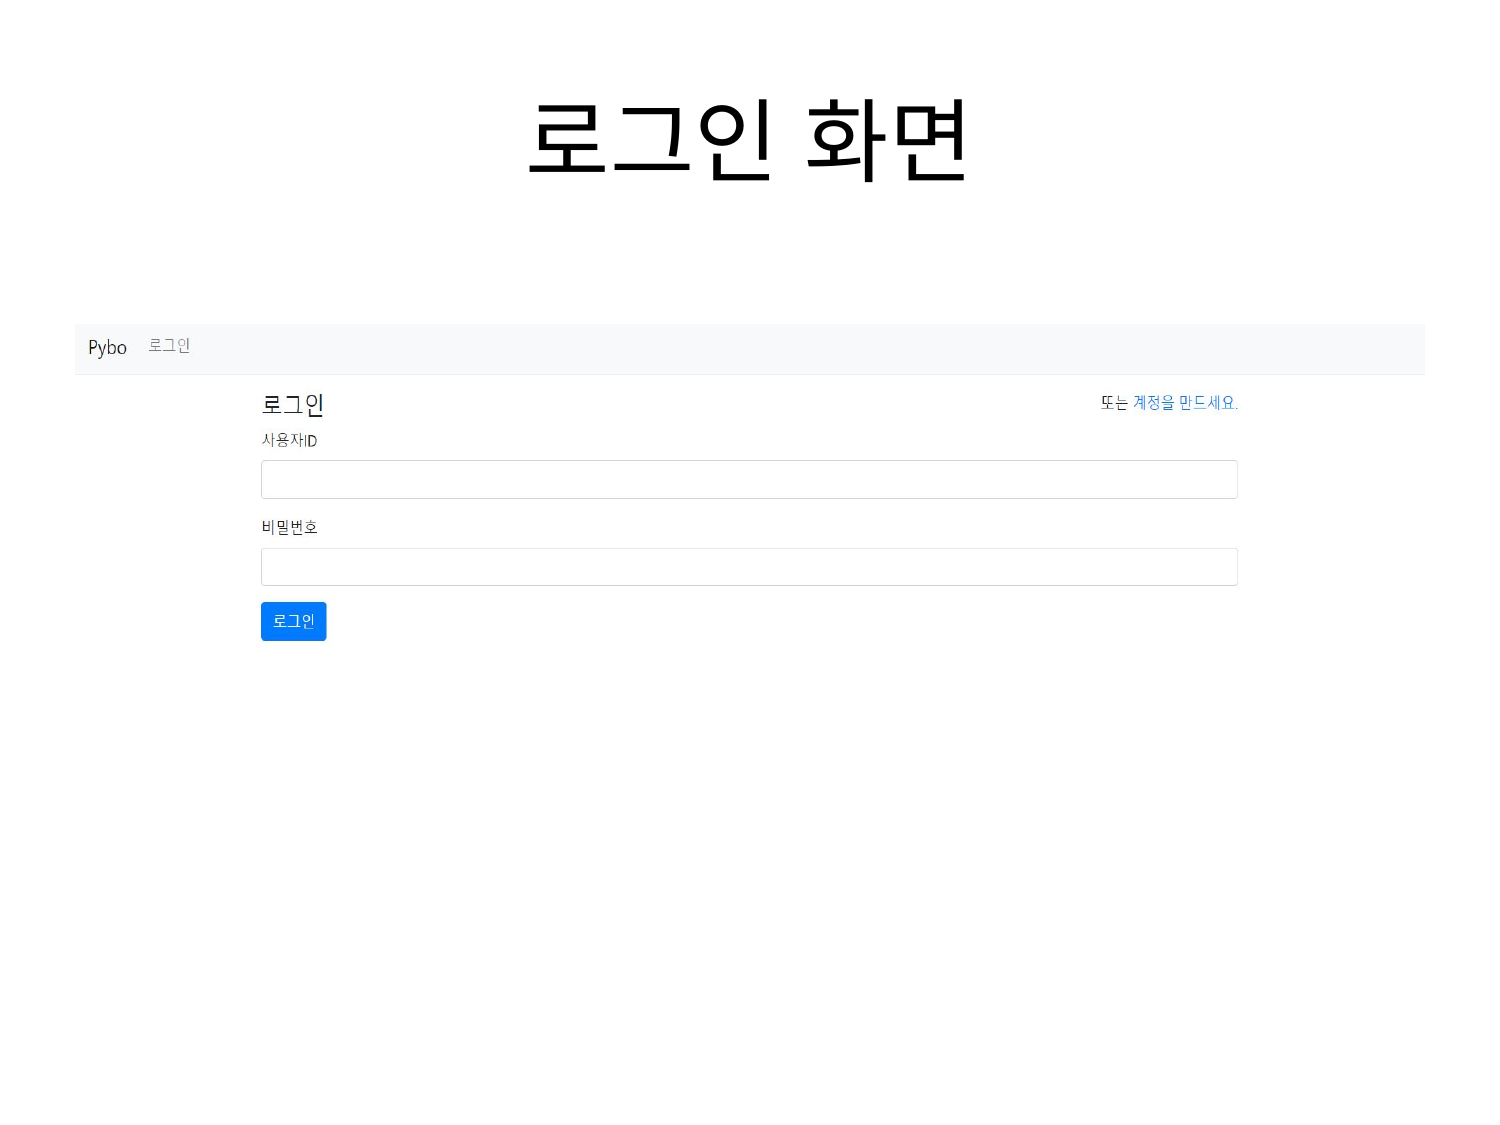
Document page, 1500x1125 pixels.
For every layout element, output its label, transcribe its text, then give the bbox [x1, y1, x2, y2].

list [74, 324, 1426, 1036]
title 로그인 화면 [75, 45, 1425, 233]
